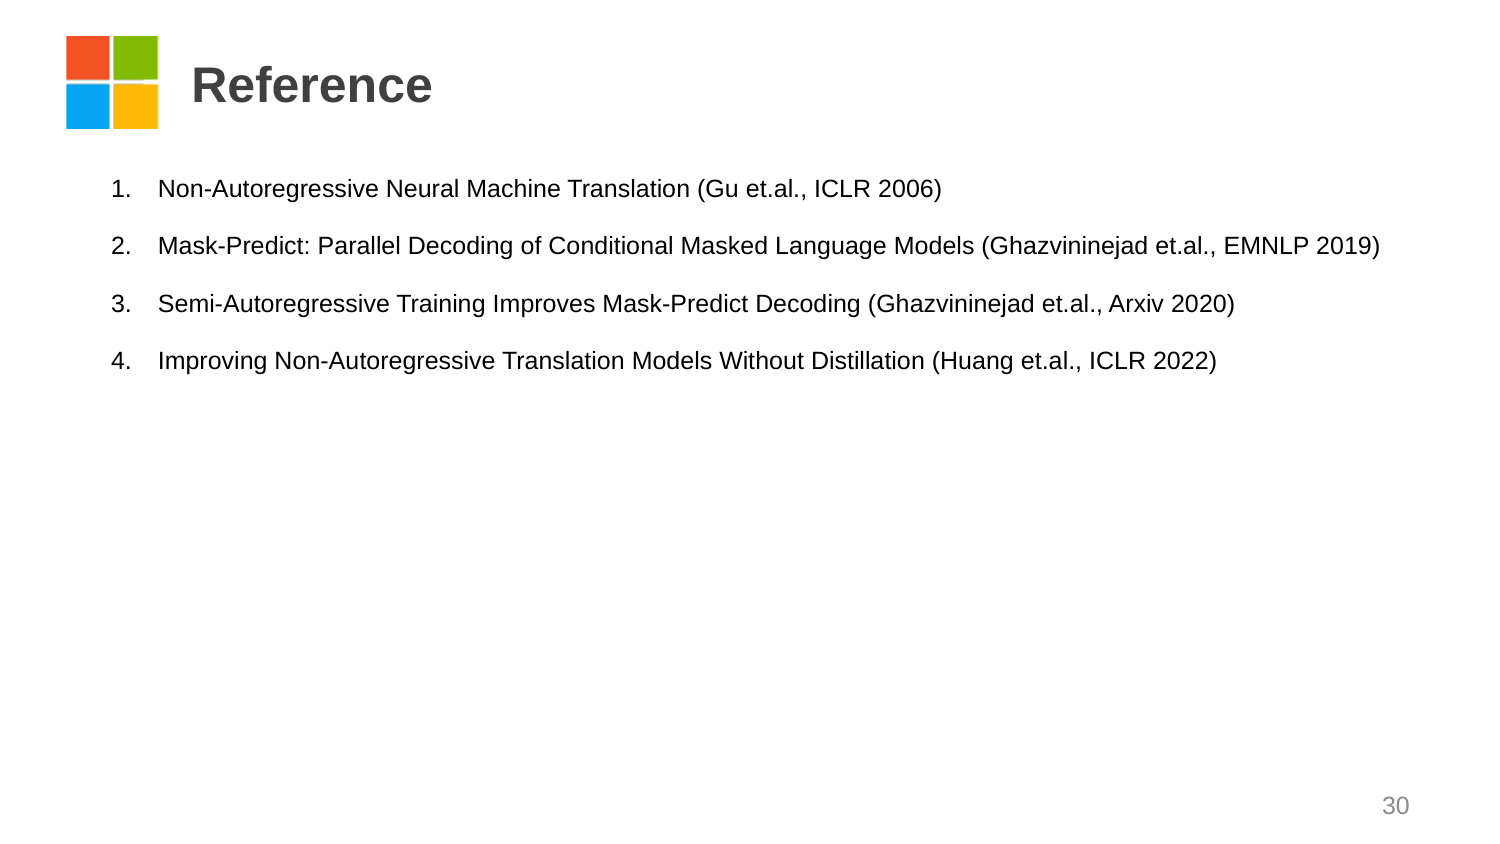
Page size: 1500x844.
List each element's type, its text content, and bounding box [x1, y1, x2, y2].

picture [66, 36, 169, 129]
slide_number 30 [1074, 782, 1425, 827]
text_box Reference [176, 29, 833, 137]
text_box Non-Autoregressive Neural Machine Translation (Gu et.al., ICLR 2006) Mask-Predict: Parallel Decoding of Conditional Masked Language Models (Ghazvininejad et.al., EMNLP 2019) Semi-Autoregressive Training Improves Mask-Predict Decoding (Ghazvininejad et.al., Arxiv 2020) Improving Non-Autoregressive Translation Models Without Distillation (Huang et.al., ICLR 2022) [96, 150, 1425, 382]
